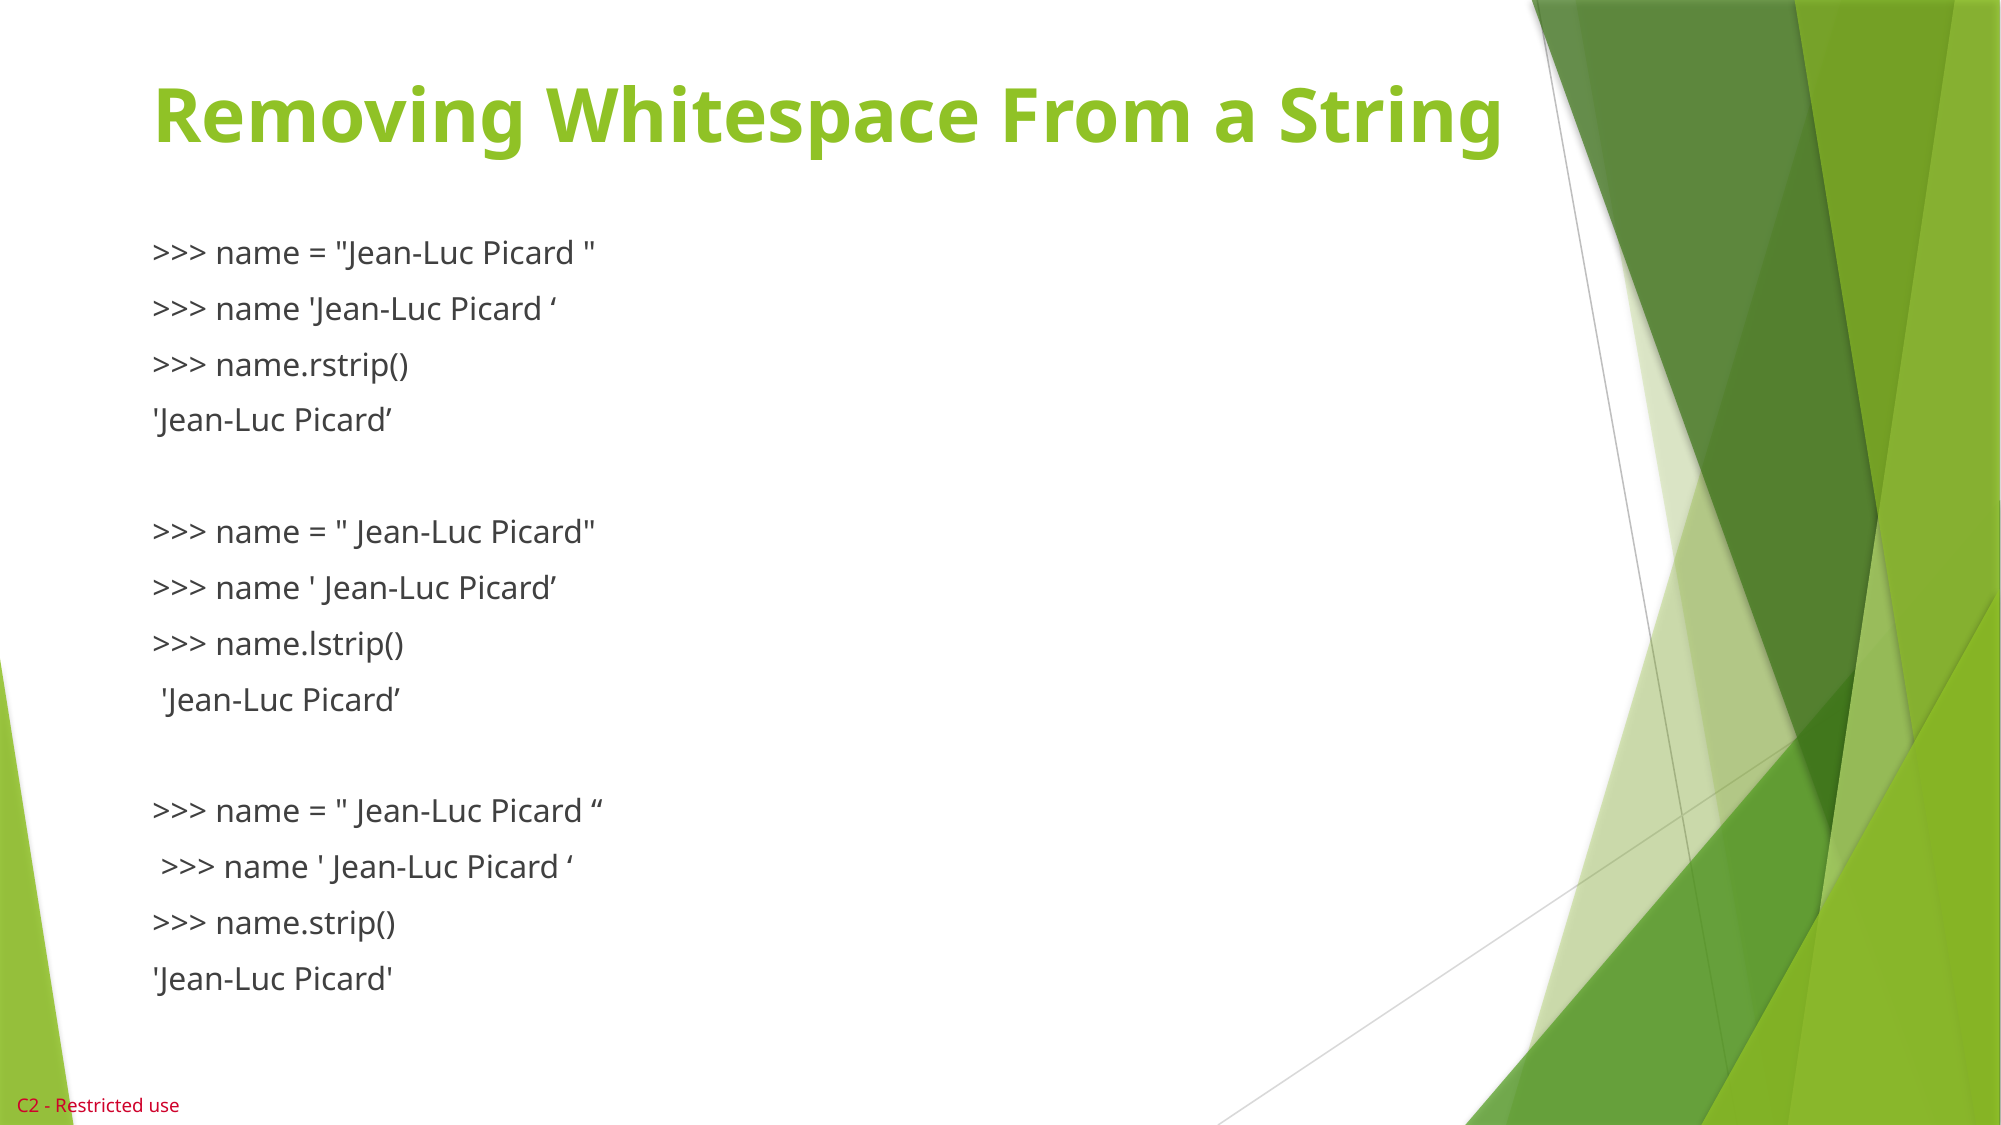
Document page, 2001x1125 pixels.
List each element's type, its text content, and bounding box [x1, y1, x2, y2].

title Removing Whitespace From a String [137, 59, 1863, 175]
list >>> name = "Jean-Luc Picard " >>> name 'Jean-Luc Picard ‘ >>> name.rstrip() 'Jean-Luc Picard’ >>> name = " Jean-Luc Picard" >>> name ' Jean-Luc Picard’ >>> name.lstrip() 'Jean-Luc Picard’ >>> name = " Jean-Luc Picard “ >>> name ' Jean-Luc Picard ‘ >>> name.strip() 'Jean-Luc Picard' [137, 224, 1863, 1014]
